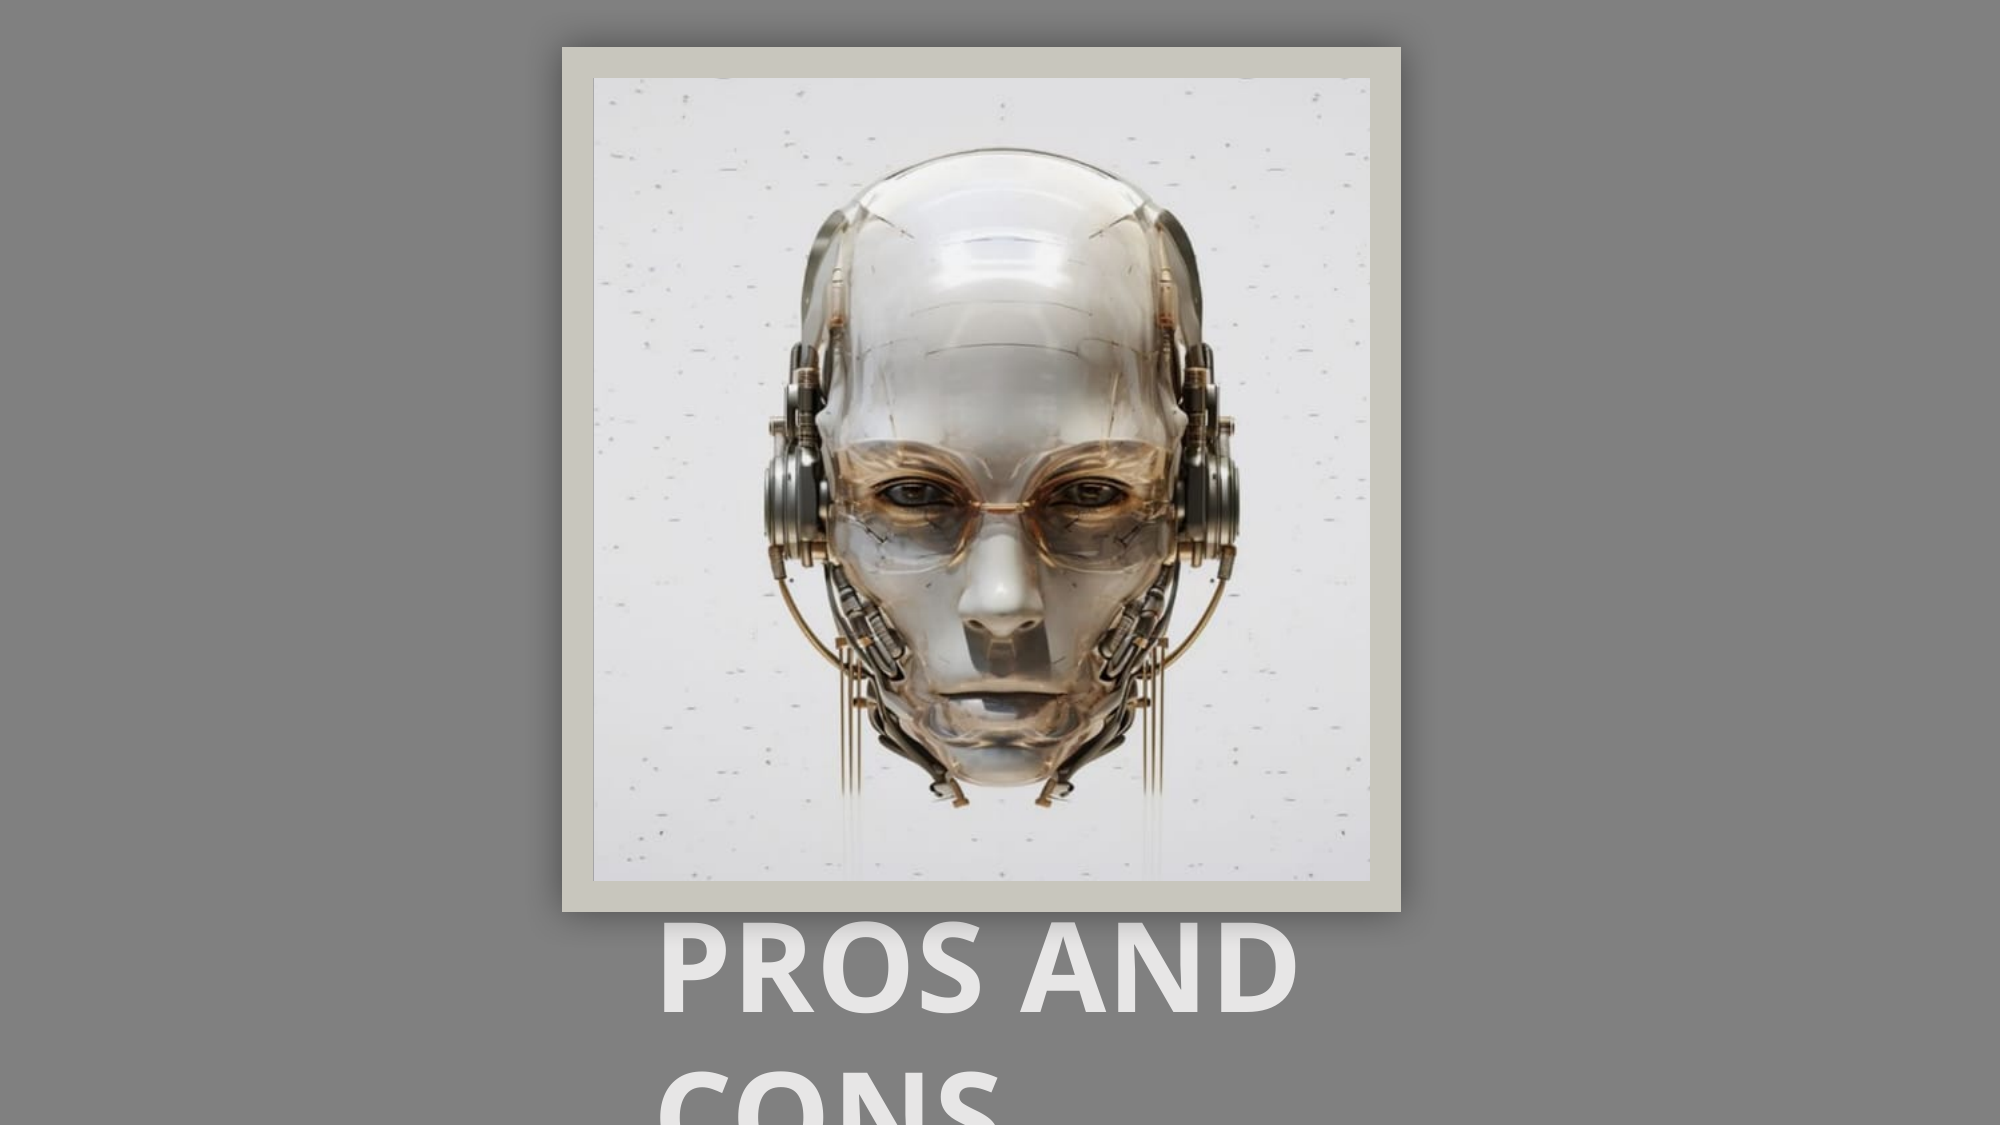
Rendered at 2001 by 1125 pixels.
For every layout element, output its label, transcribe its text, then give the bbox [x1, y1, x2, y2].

picture [593, 78, 1371, 881]
text_box PROS AND CONS [638, 880, 1647, 1125]
